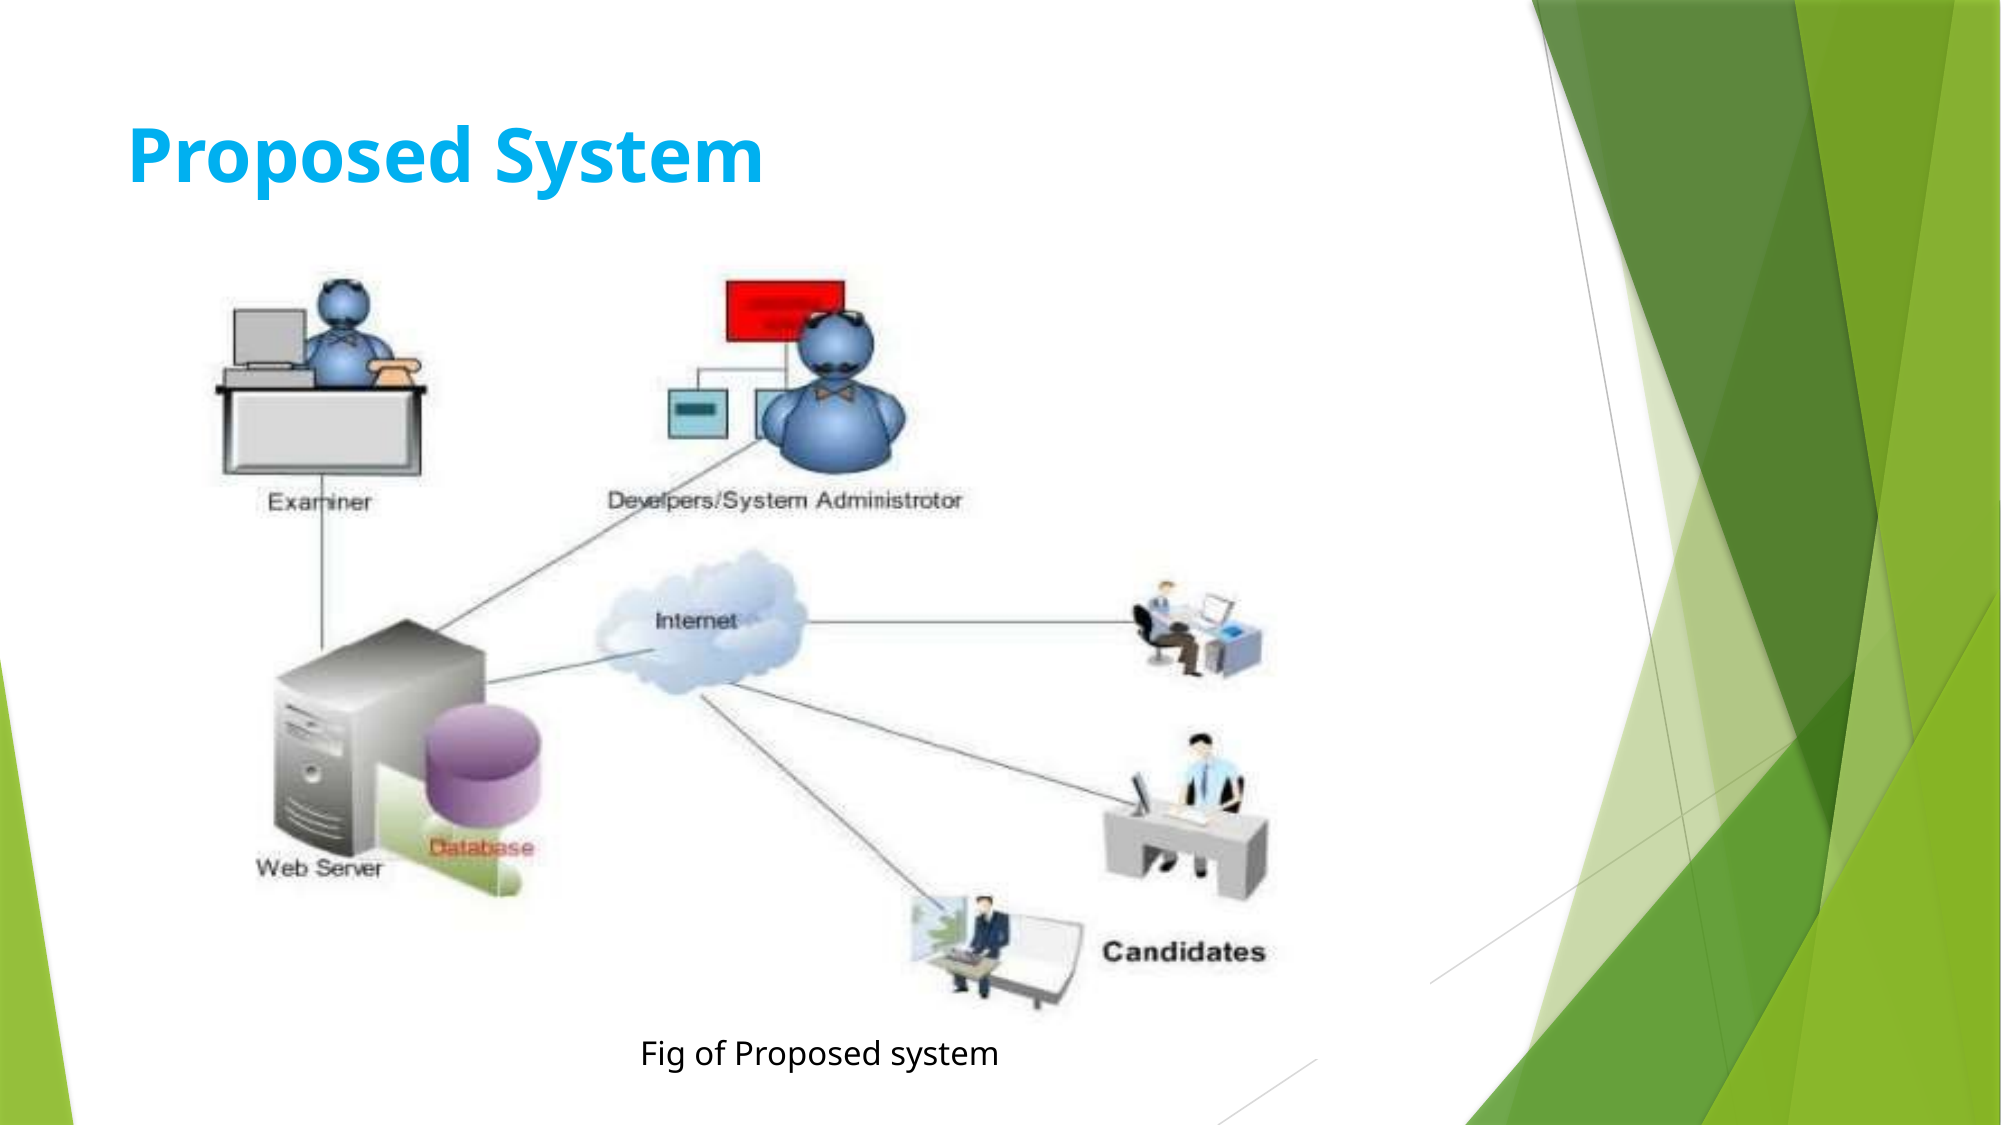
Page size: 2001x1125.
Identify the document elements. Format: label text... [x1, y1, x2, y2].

title Proposed System [111, 99, 1533, 223]
text_box Fig of Proposed system [625, 1069, 1019, 1085]
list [131, 233, 1430, 1060]
